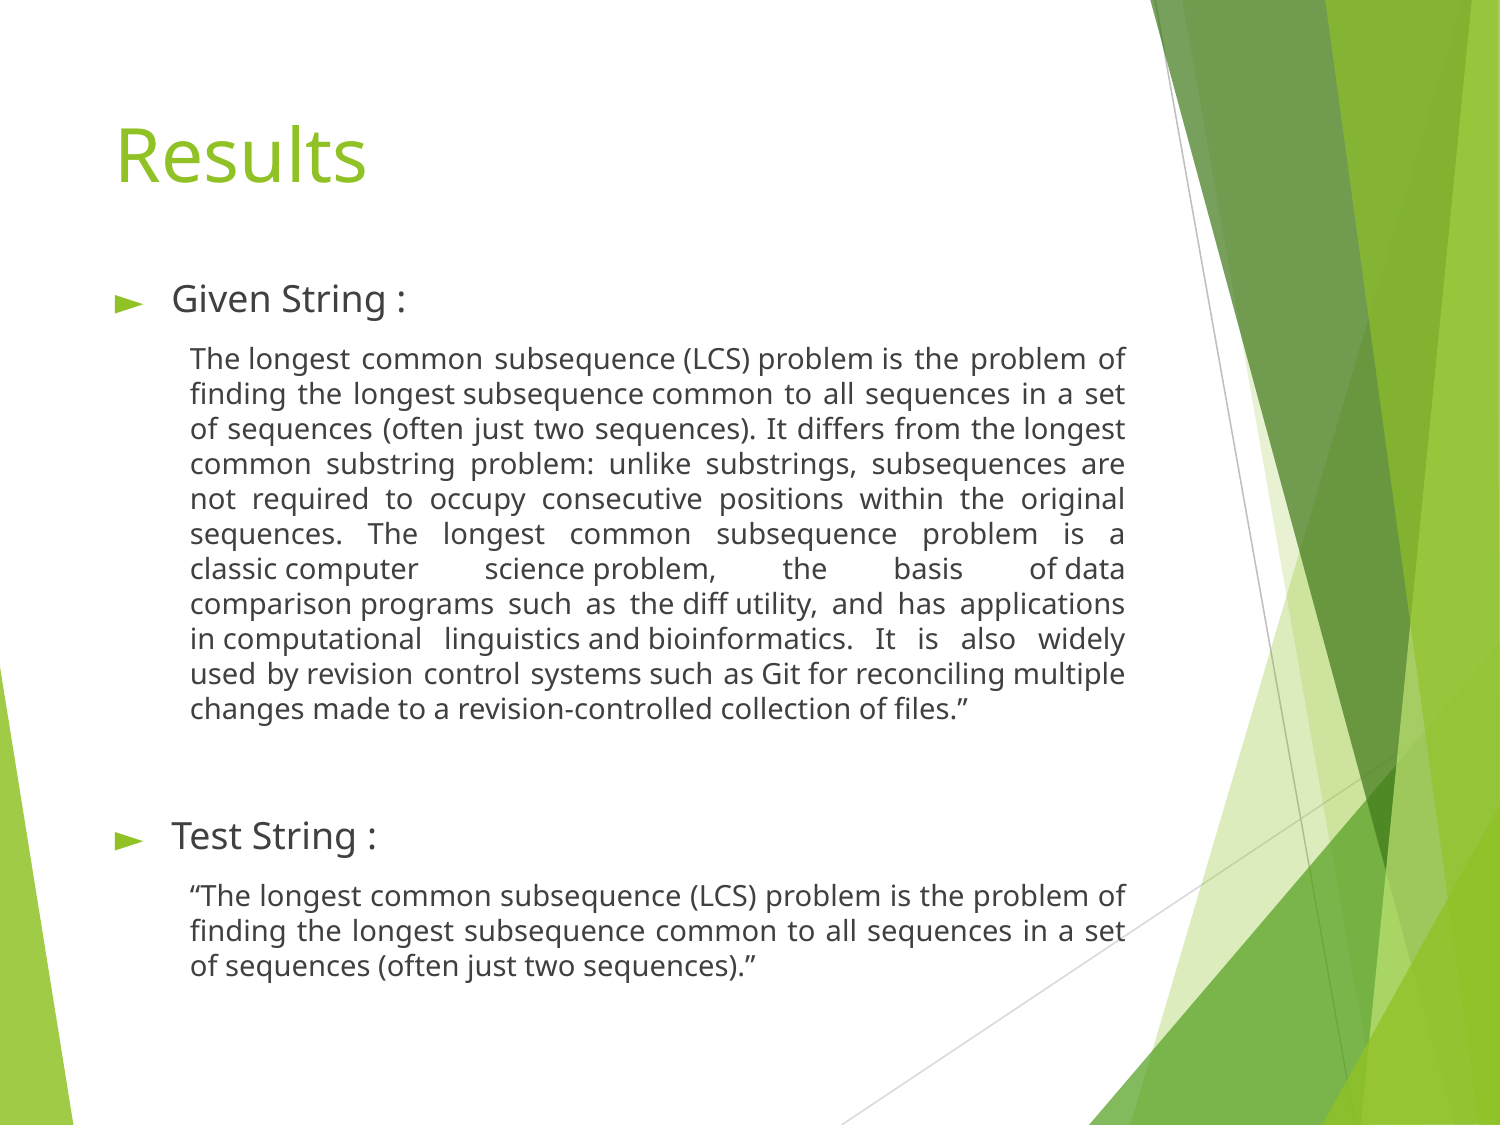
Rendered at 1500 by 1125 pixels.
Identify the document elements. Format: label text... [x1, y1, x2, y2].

title Results [99, 99, 1142, 267]
list Given String : The longest common subsequence (LCS) problem is the problem of finding the longest subsequence common to all sequences in a set of sequences (often just two sequences). It differs from the longest common substring problem: unlike substrings, subsequences are not required to occupy consecutive positions within the original sequences. The longest common subsequence problem is a classic computer science problem, the basis of data comparison programs such as the diff utility, and has applications in computational linguistics and bioinformatics. It is also widely used by revision control systems such as Git for reconciling multiple changes made to a revision-controlled collection of files.” Test String : “The longest common subsequence (LCS) problem is the problem of finding the longest subsequence common to all sequences in a set of sequences (often just two sequences).” [99, 267, 1142, 1012]
